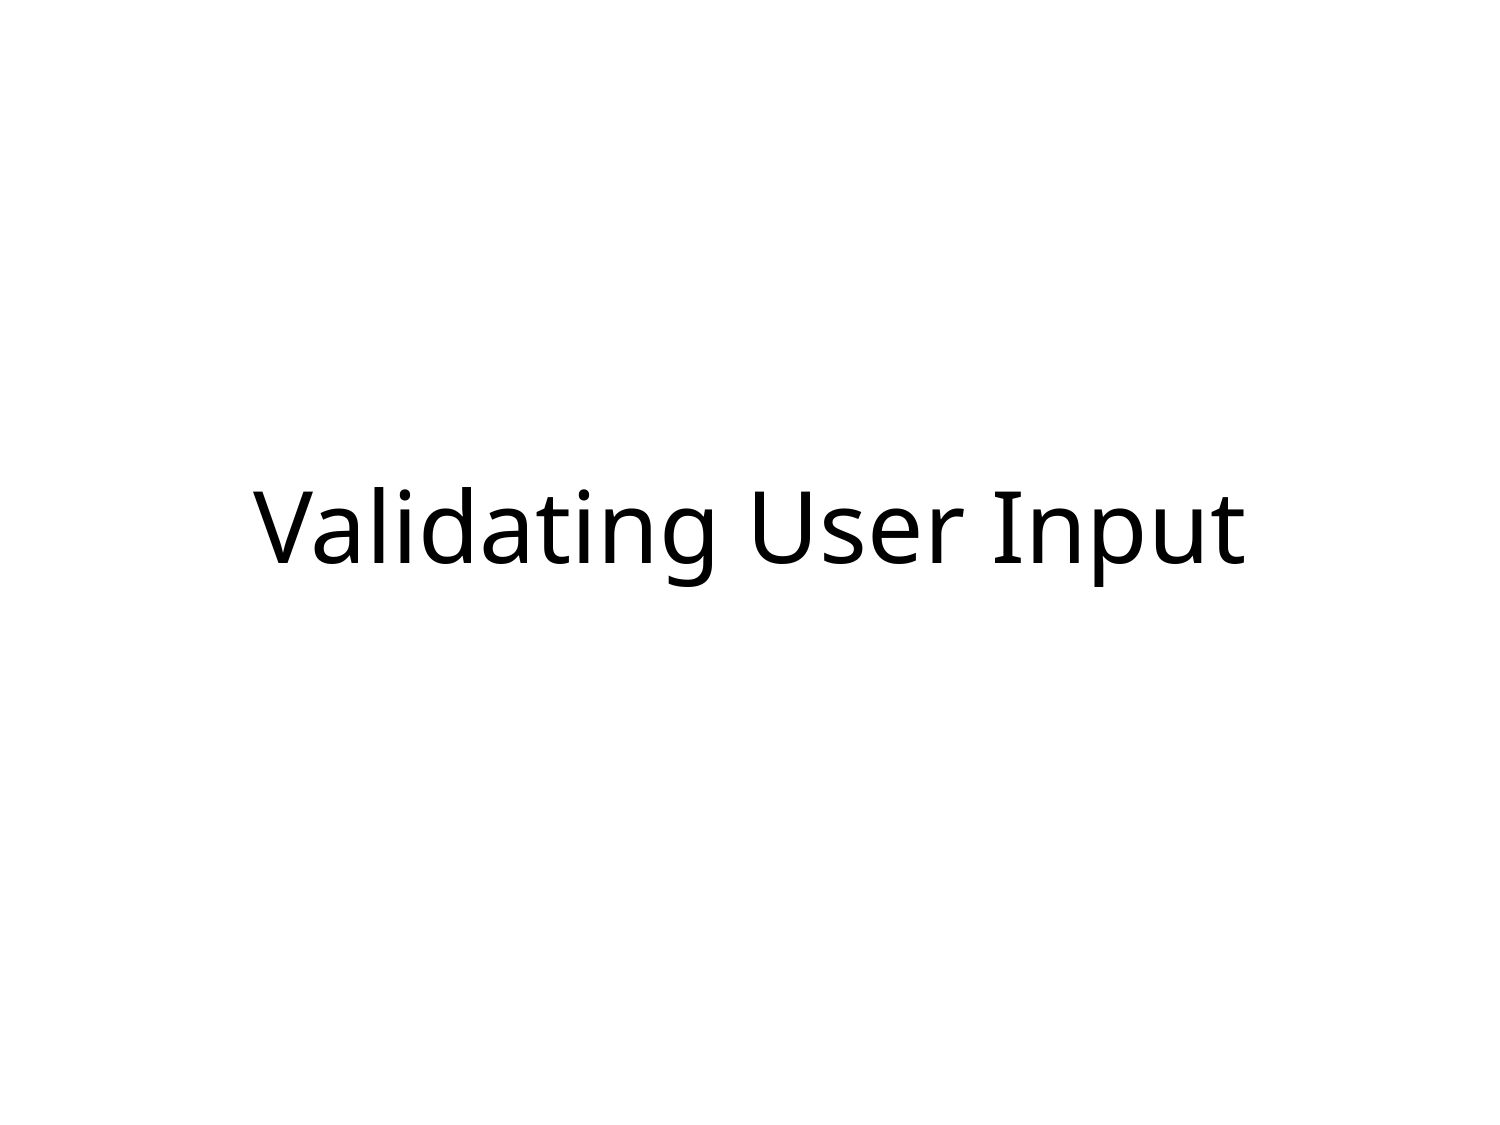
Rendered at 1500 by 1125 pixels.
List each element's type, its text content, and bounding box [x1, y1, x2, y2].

list Validating User Input [75, 262, 1425, 1005]
